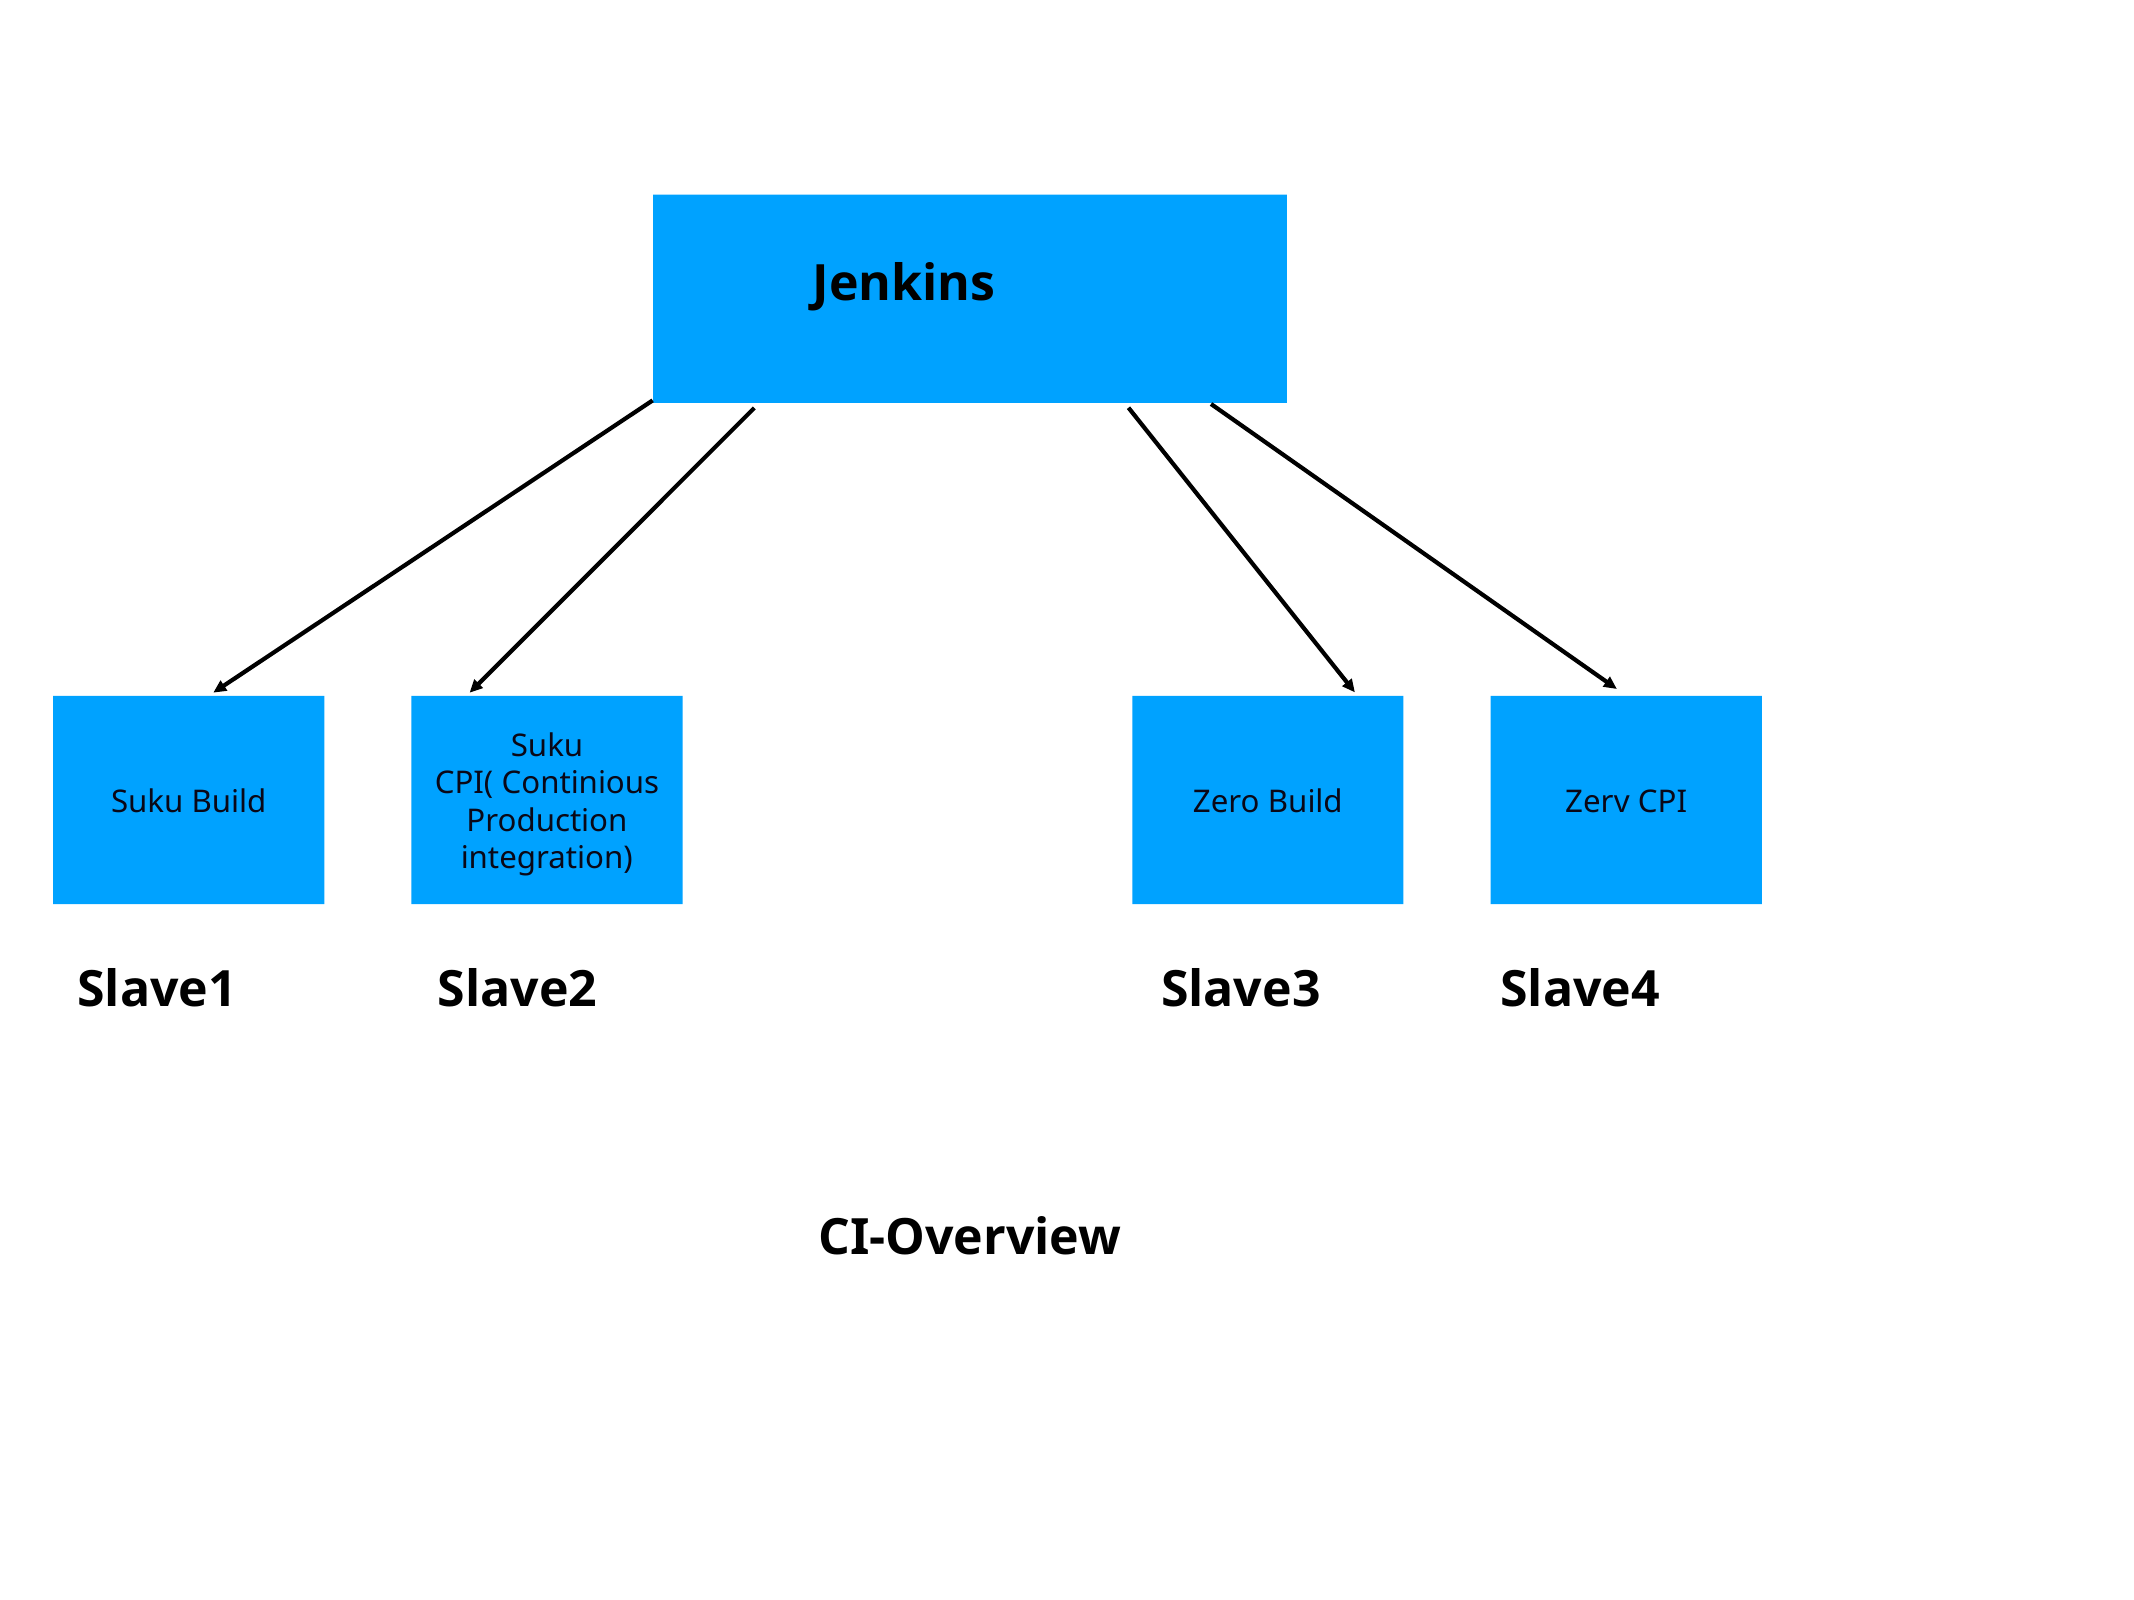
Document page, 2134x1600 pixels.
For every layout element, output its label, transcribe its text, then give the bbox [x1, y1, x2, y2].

text_box [469, 407, 755, 693]
text_box [1128, 407, 1355, 693]
text_box Slave4 [1492, 948, 1669, 1025]
text_box [653, 194, 1287, 403]
text_box Slave3 [1152, 948, 1329, 1025]
text_box Jenkins [635, 241, 1004, 319]
text_box Slave1 [69, 948, 246, 1025]
text_box Suku CPI( Continious Production integration) [411, 695, 683, 905]
text_box Zero Build [1132, 695, 1404, 905]
text_box [213, 400, 653, 693]
text_box [1210, 403, 1617, 689]
text_box Suku Build [53, 695, 325, 905]
text_box CI-Overview [619, 1196, 1321, 1273]
text_box Slave2 [429, 948, 606, 1025]
text_box Zerv CPI [1490, 695, 1762, 905]
